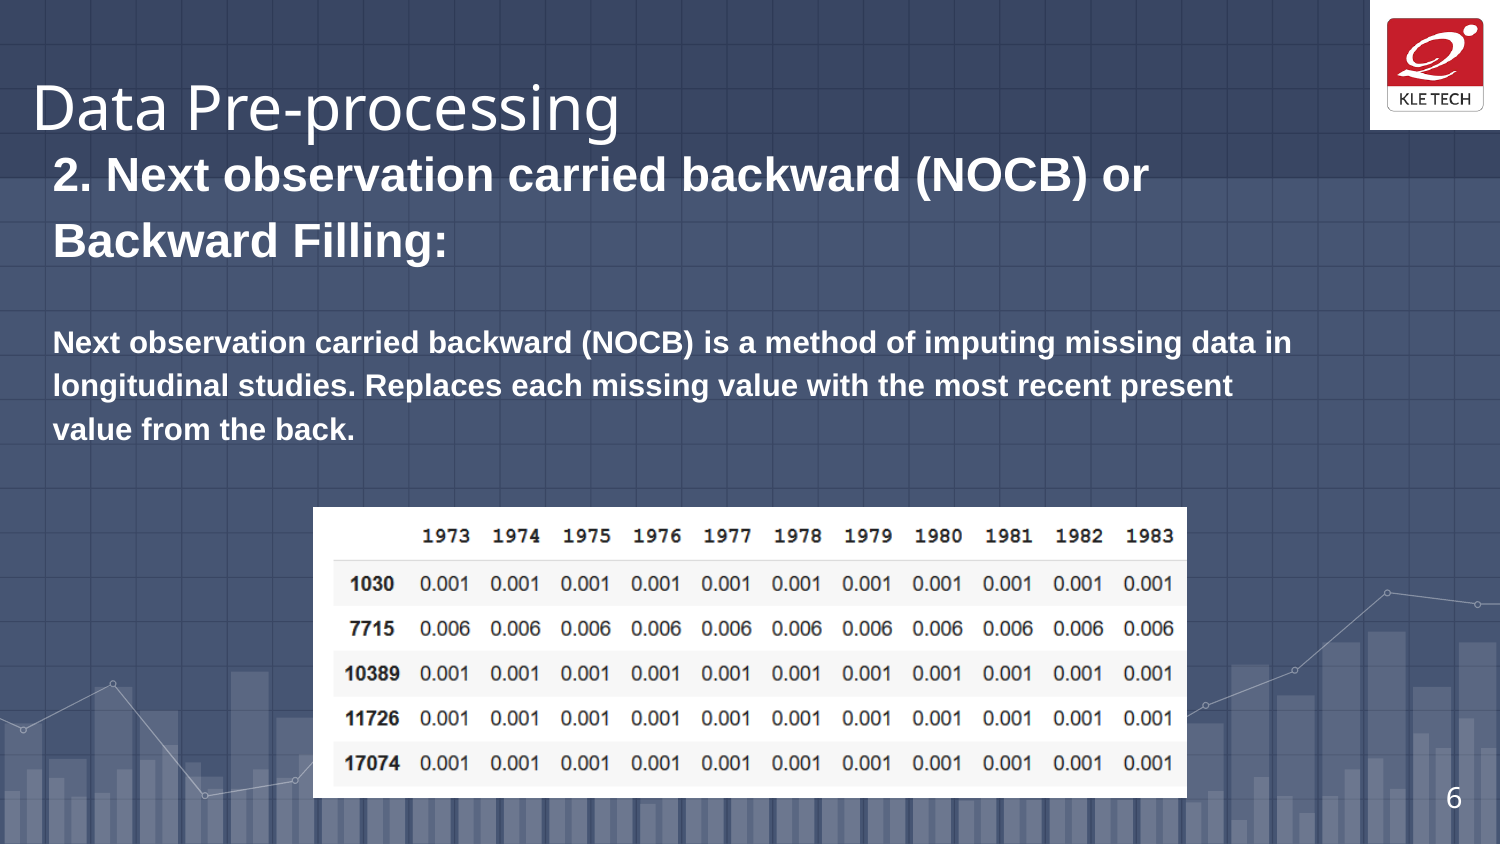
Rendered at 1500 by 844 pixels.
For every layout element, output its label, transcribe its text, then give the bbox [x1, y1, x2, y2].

slide_number ‹#› [1408, 753, 1500, 844]
list 2. Next observation carried backward (NOCB) or Backward Filling: Next observation carried backward (NOCB) is a method of imputing missing data in longitudinal studies. Replaces each missing value with the most recent present value from the back. [37, 119, 1326, 724]
picture [1370, 0, 1500, 130]
picture [313, 507, 1187, 799]
title Data Pre-processing [16, 17, 1278, 159]
